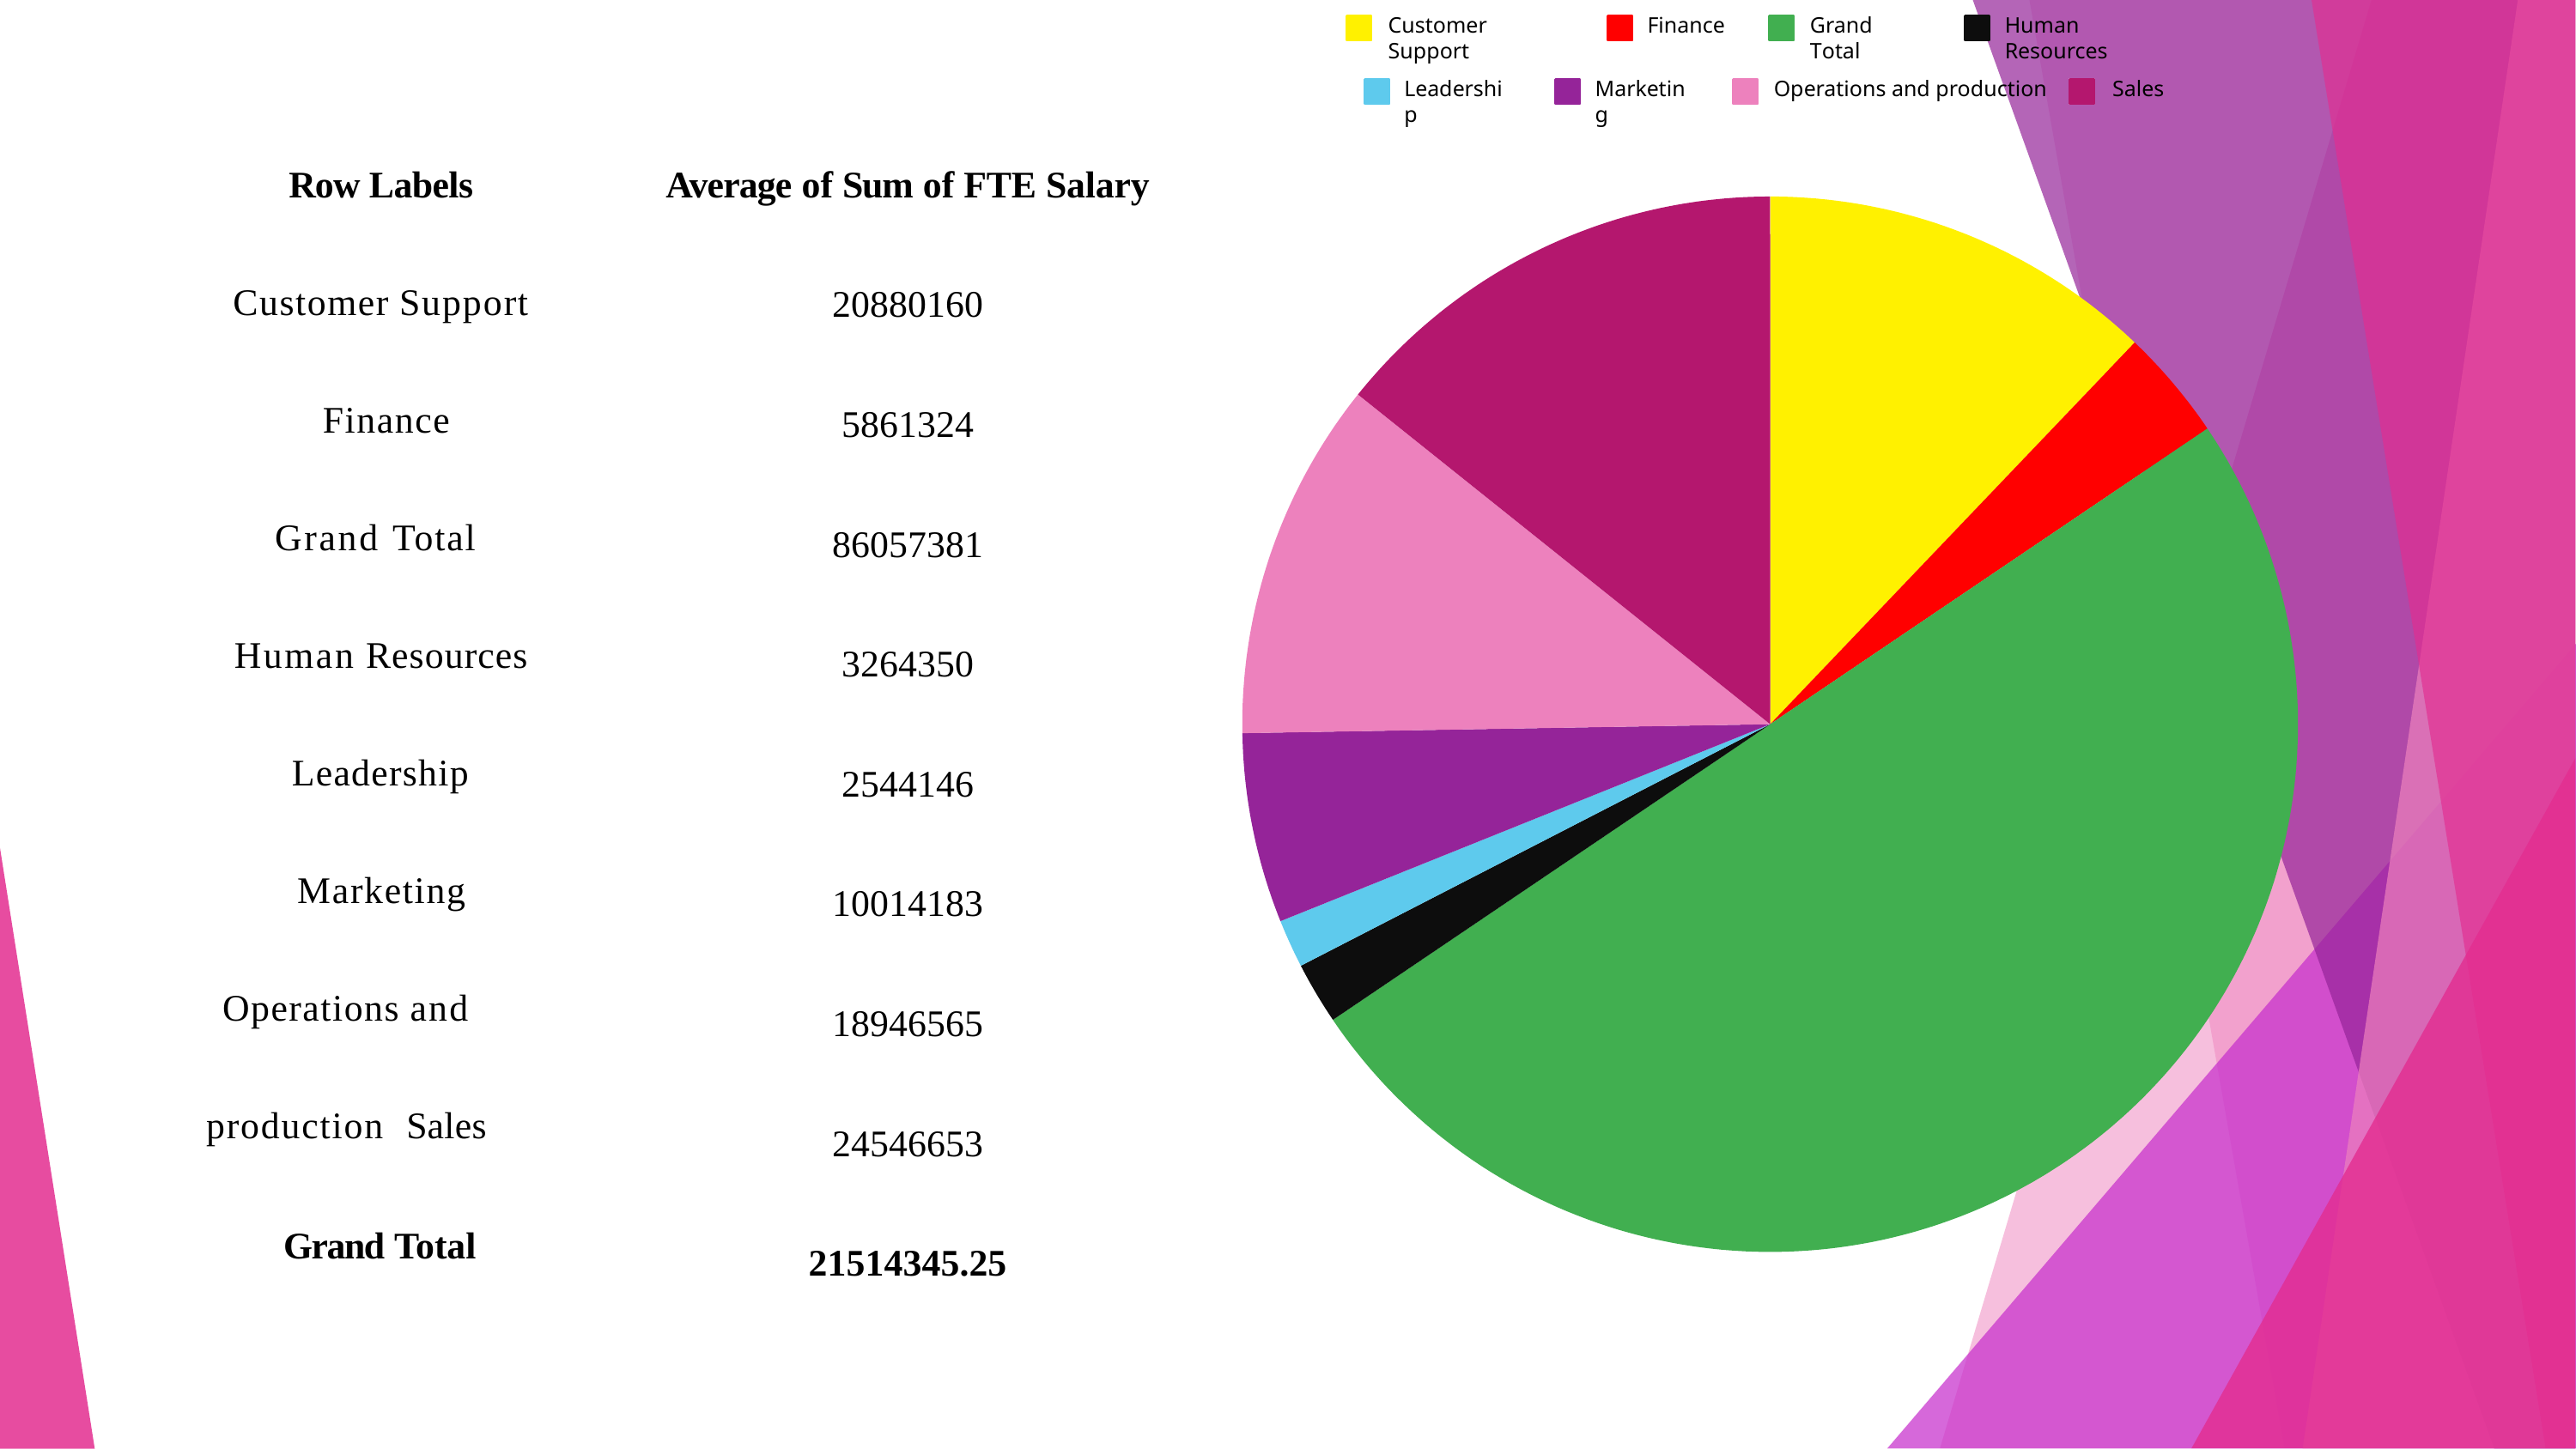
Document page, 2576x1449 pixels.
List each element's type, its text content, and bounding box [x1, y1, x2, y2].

text_box Finance [1645, 9, 1726, 38]
text_box Customer Support [1386, 9, 1564, 64]
text_box Marketing [1593, 73, 1692, 127]
text_box Leadership [1402, 73, 1513, 127]
text_box Grand Total [1807, 9, 1923, 64]
text_box Human Resources [2002, 9, 2184, 64]
text_box Average of Sum of FTE Salary 20880160 5861324 86057381 3264350 2544146 10014183 18946565 24546653 21514345.25 [665, 170, 1151, 1284]
picture [1964, 15, 1990, 41]
picture [1767, 15, 1795, 41]
text_box Operations and production Sales [1771, 73, 2166, 101]
picture [2069, 78, 2095, 105]
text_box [1242, 196, 2299, 1252]
picture [1731, 78, 1759, 105]
picture [1363, 78, 1390, 105]
picture [1346, 15, 1373, 41]
picture [1607, 15, 1633, 41]
text_box Row Labels Customer Support Finance Grand Total Human Resources Leadership Marketing Operations and production Sales Grand Total [163, 170, 599, 1266]
picture [1554, 78, 1581, 105]
